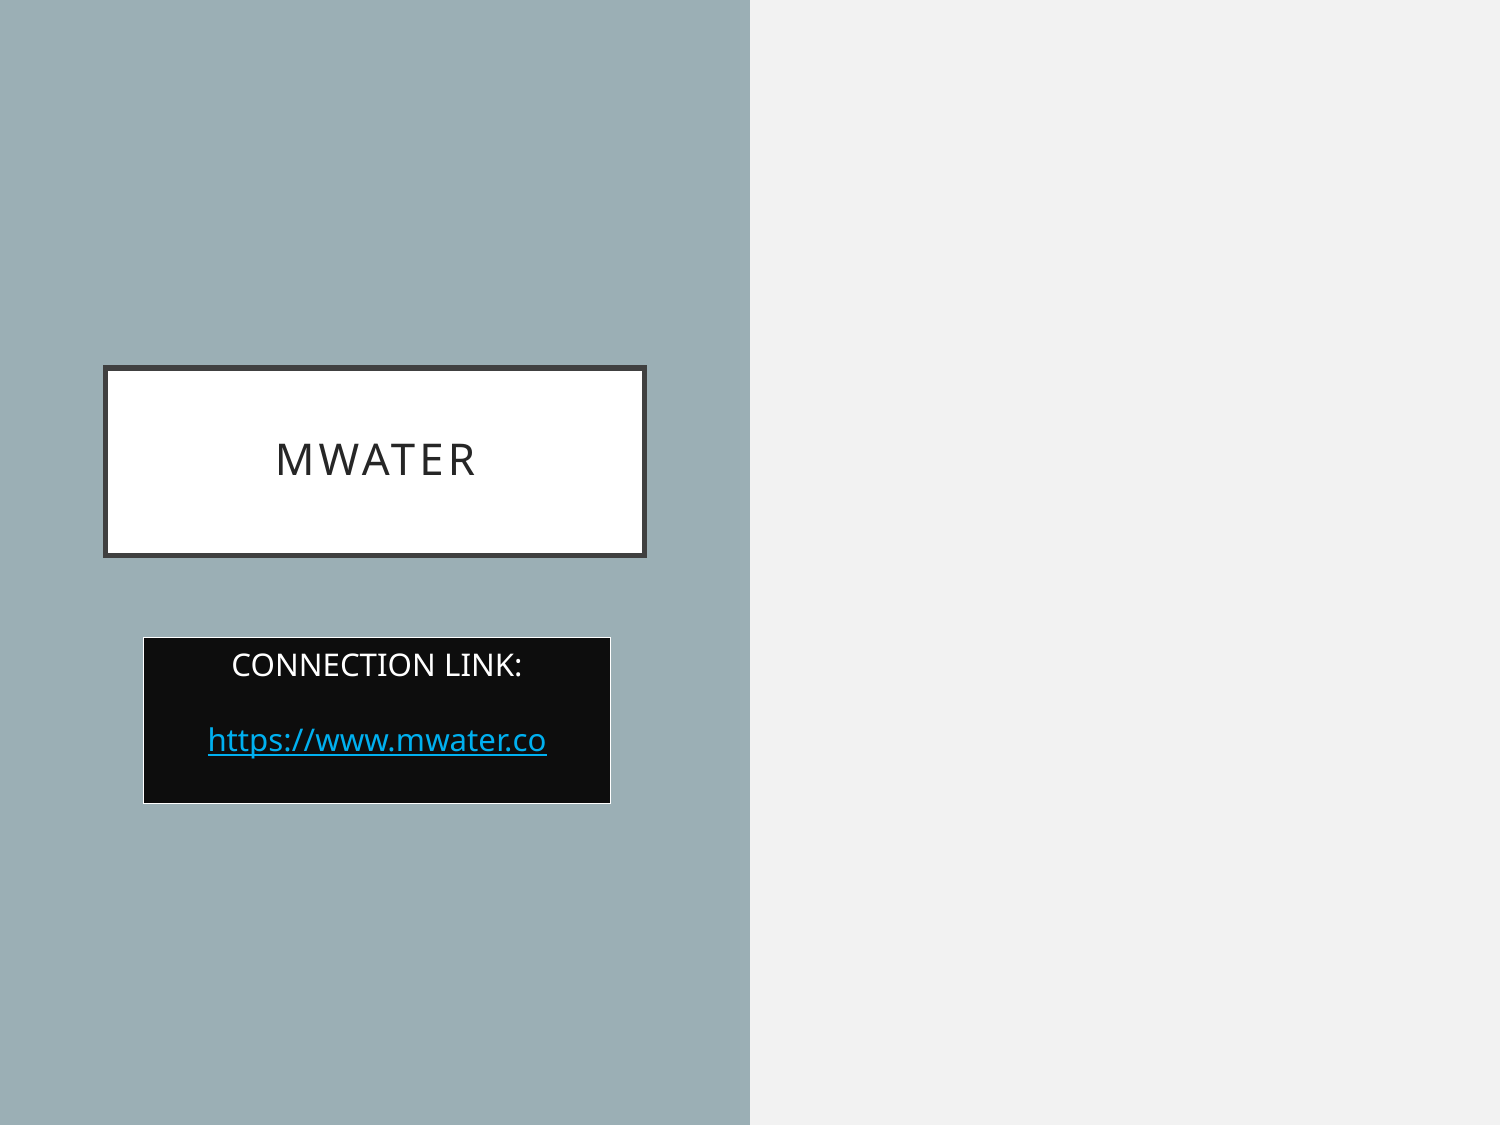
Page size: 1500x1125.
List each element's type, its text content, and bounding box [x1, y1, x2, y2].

list CONNECTION LINK: https://www.mwater.co [143, 637, 611, 804]
title MWATER [103, 365, 647, 558]
